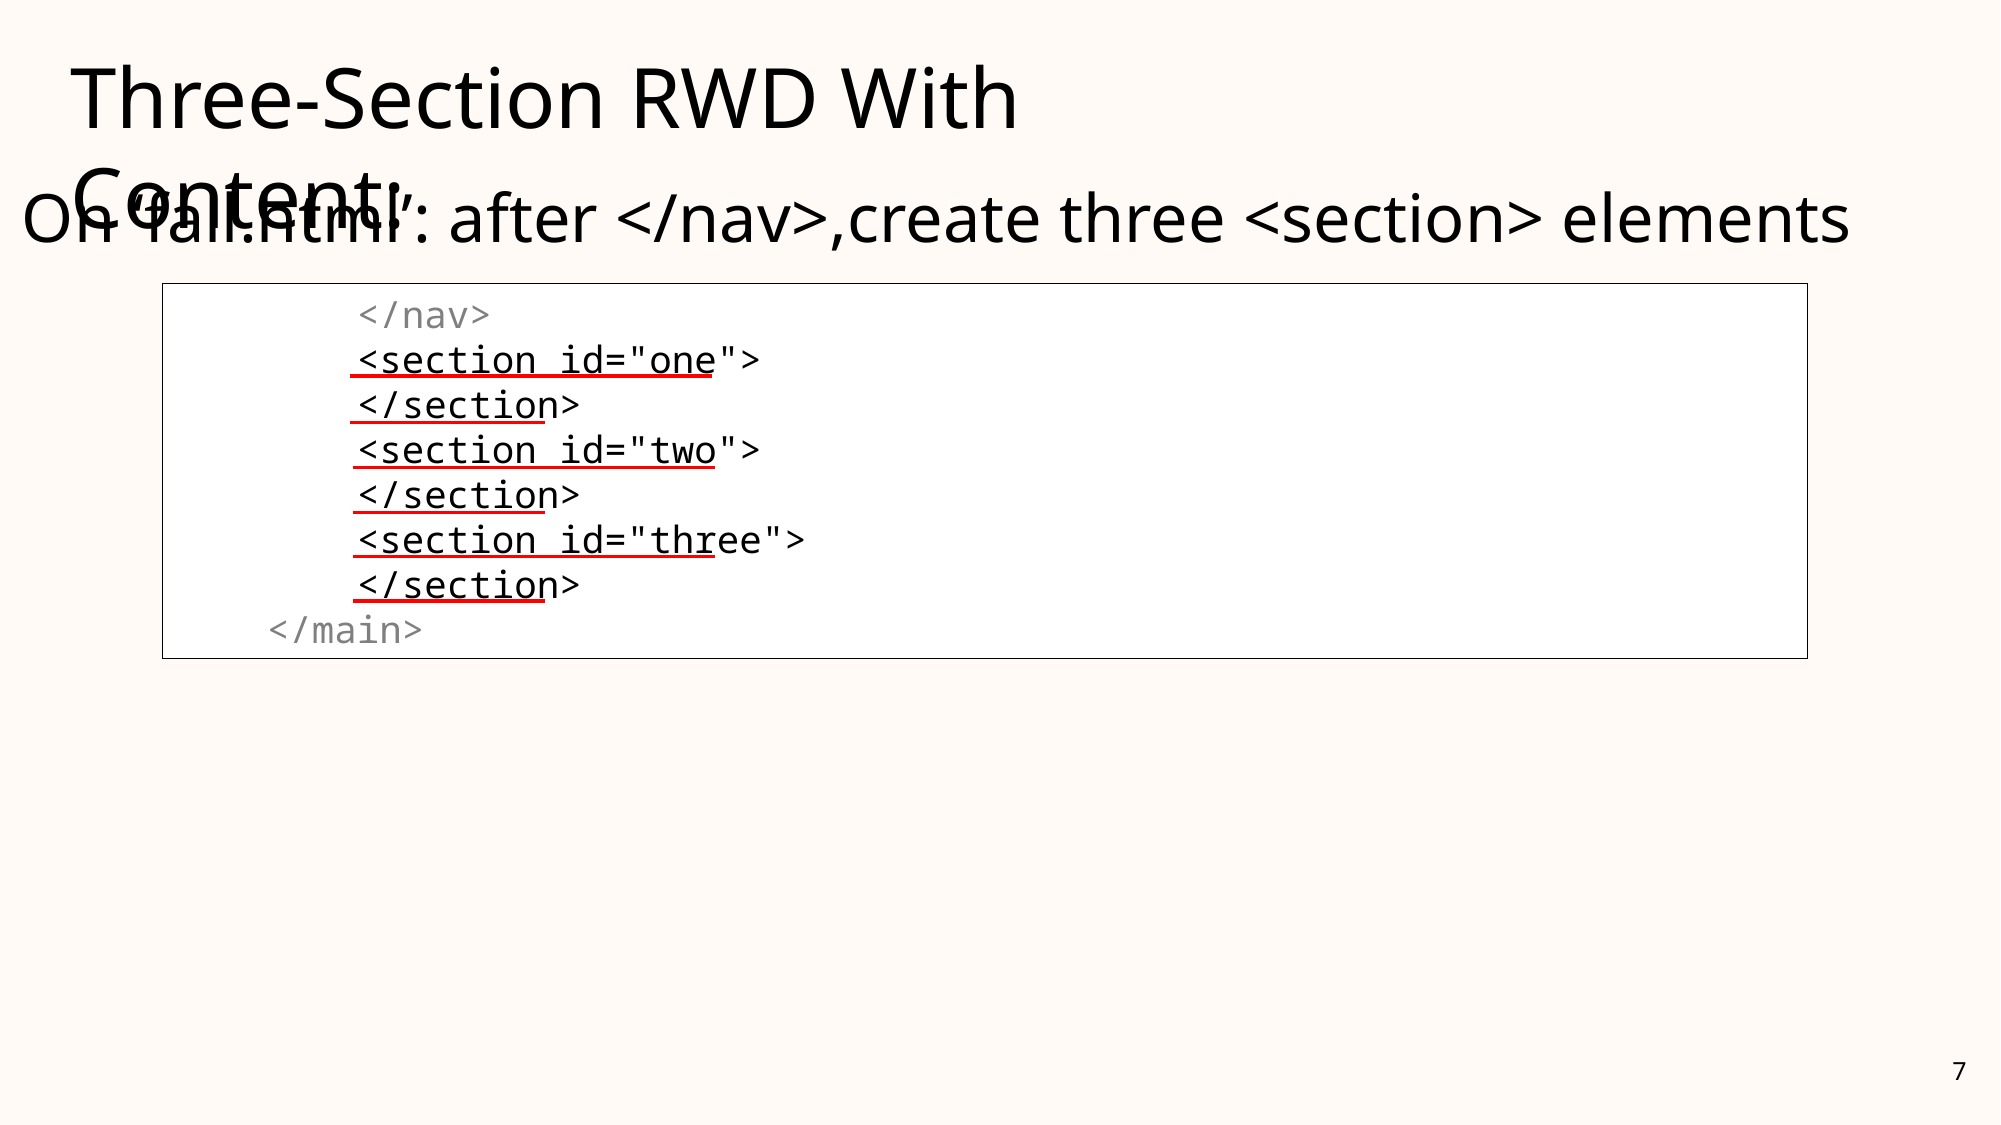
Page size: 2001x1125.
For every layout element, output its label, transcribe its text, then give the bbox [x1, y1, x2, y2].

text_box </nav> <section id="one"> </section> <section id="two"> </section> <section id="three"> </section> </main> [162, 283, 1808, 659]
title Three-Section RWD With Content: [55, 37, 1347, 128]
text_box On ‘fall.html’: after </nav>,create three <section> elements [7, 128, 1869, 264]
slide_number 7 [1896, 1042, 1982, 1103]
